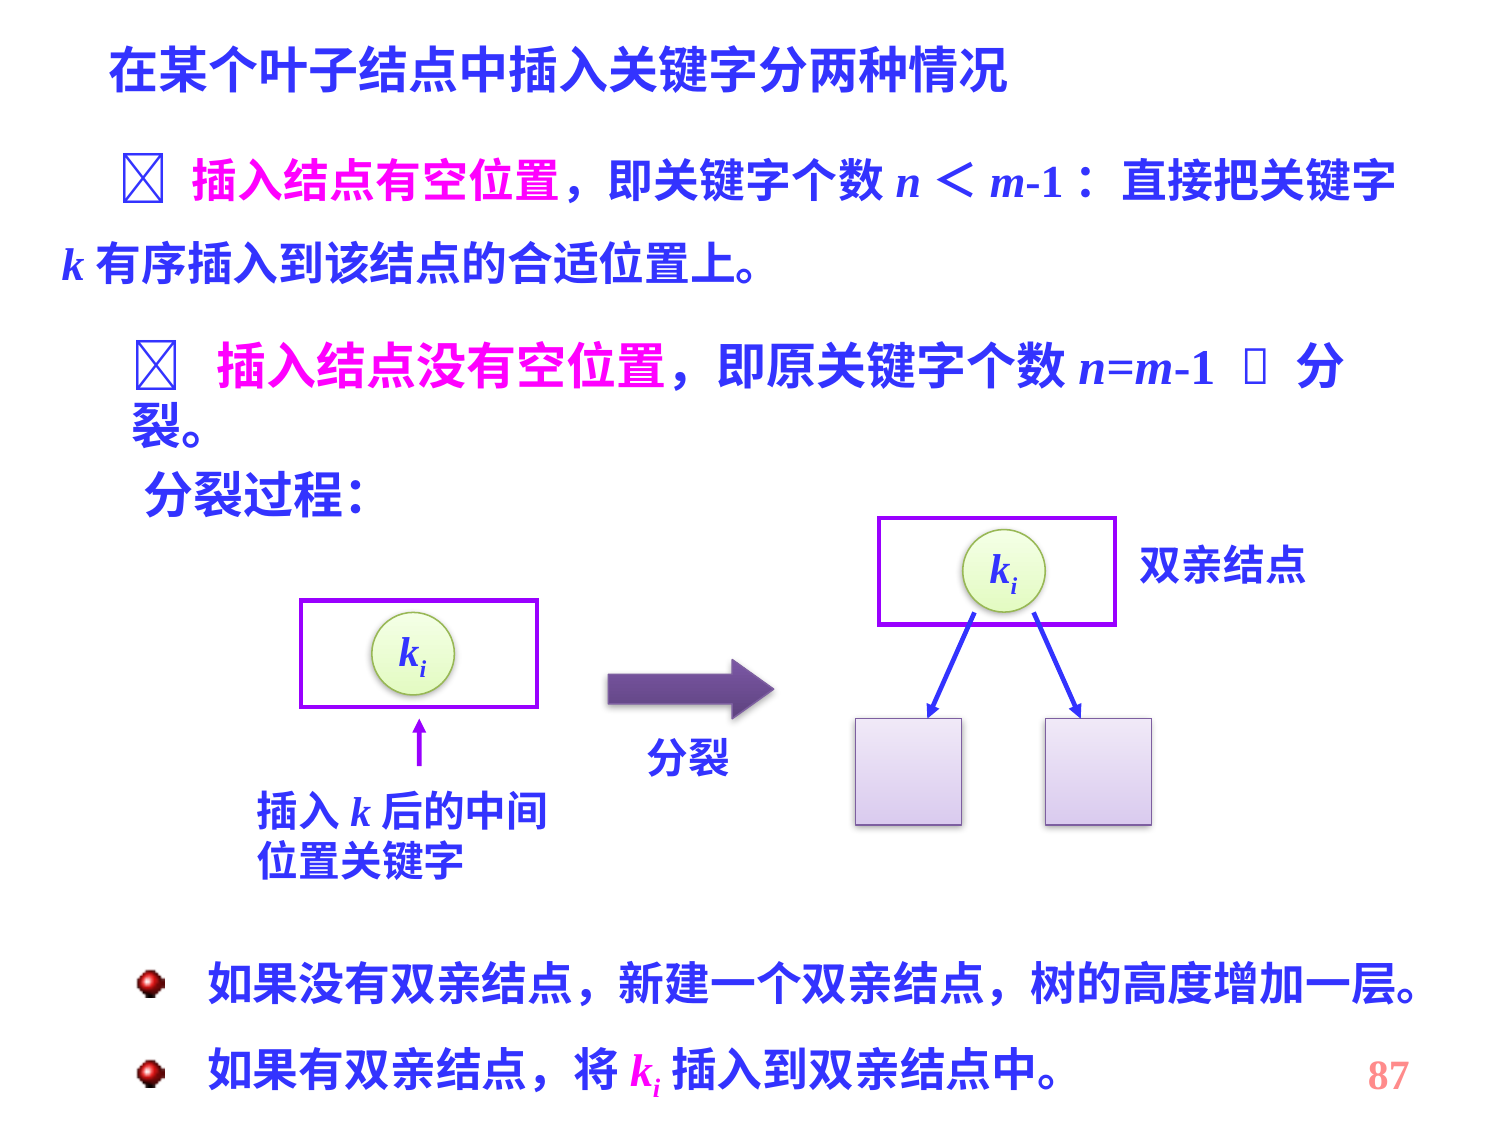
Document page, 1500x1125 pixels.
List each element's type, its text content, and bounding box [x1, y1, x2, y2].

text_box 如果没有双亲结点，新建一个双亲结点，树的高度增加一层。 如果有双亲结点，将ki插入到双亲结点中。 [117, 919, 1466, 1111]
text_box  插入结点没有空位置，即原关键字个数n=m-1  分裂。 [117, 327, 1430, 462]
text_box  插入结点有空位置，即关键字个数n＜m-1：直接把关键字k有序插入到该结点的合适位置上。 [46, 110, 1424, 298]
picture [132, 965, 165, 998]
picture [132, 1055, 165, 1088]
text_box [128, 455, 1384, 895]
text_box 在某个叶子结点中插入关键字分两种情况 [93, 30, 1243, 106]
